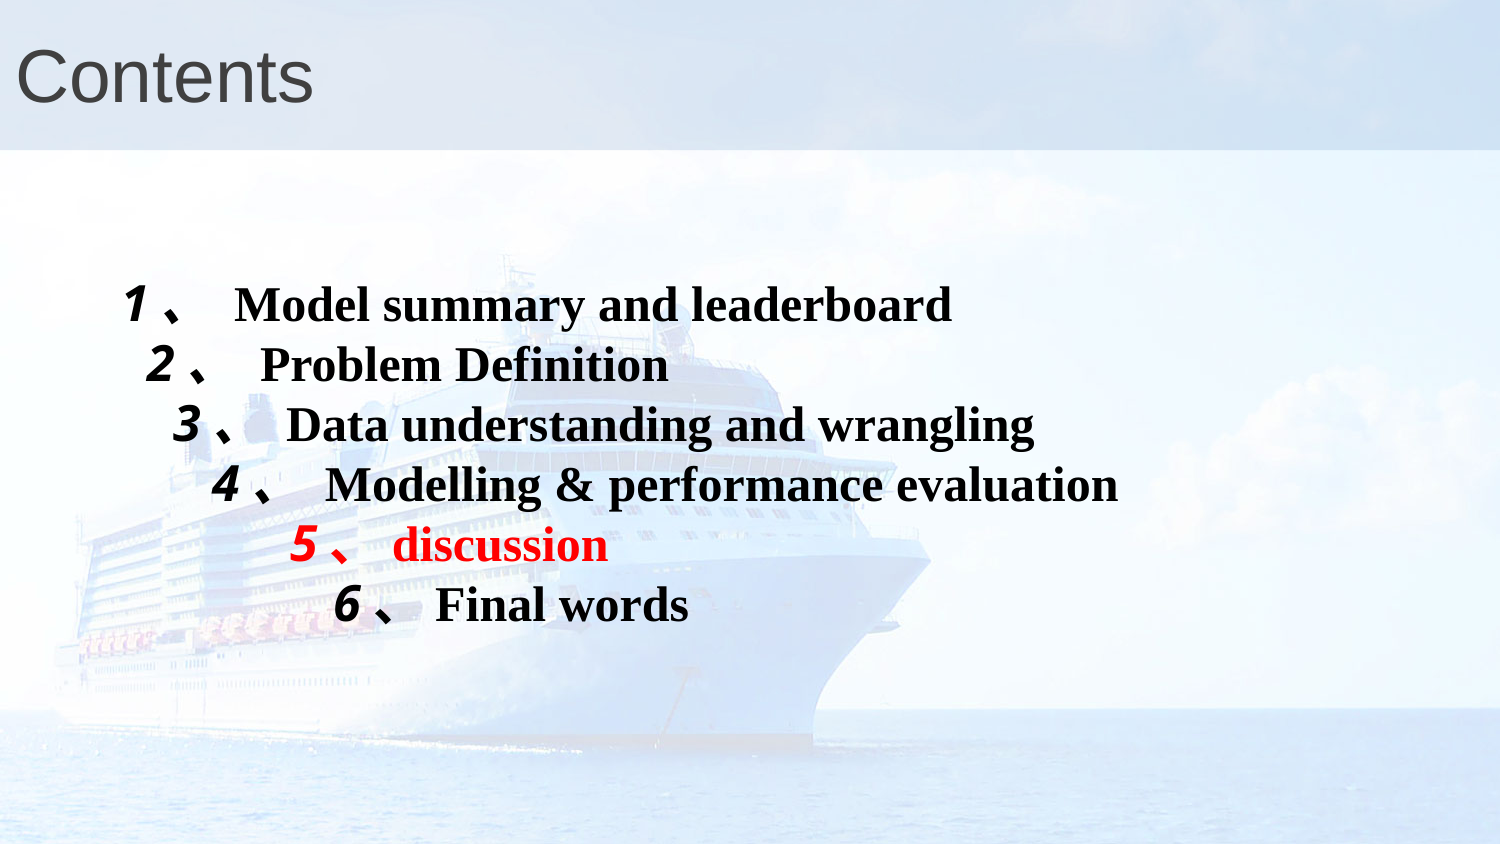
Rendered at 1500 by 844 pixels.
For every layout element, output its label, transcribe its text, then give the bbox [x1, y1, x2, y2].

title Contents [0, 0, 1500, 146]
text_box 1、 Model summary and leaderboard 2、 Problem Definition 3、 Data understanding and wrangling 4、 Modelling & performance evaluation 5、discussion 6、Final words [106, 264, 1500, 640]
picture [0, 146, 1500, 844]
